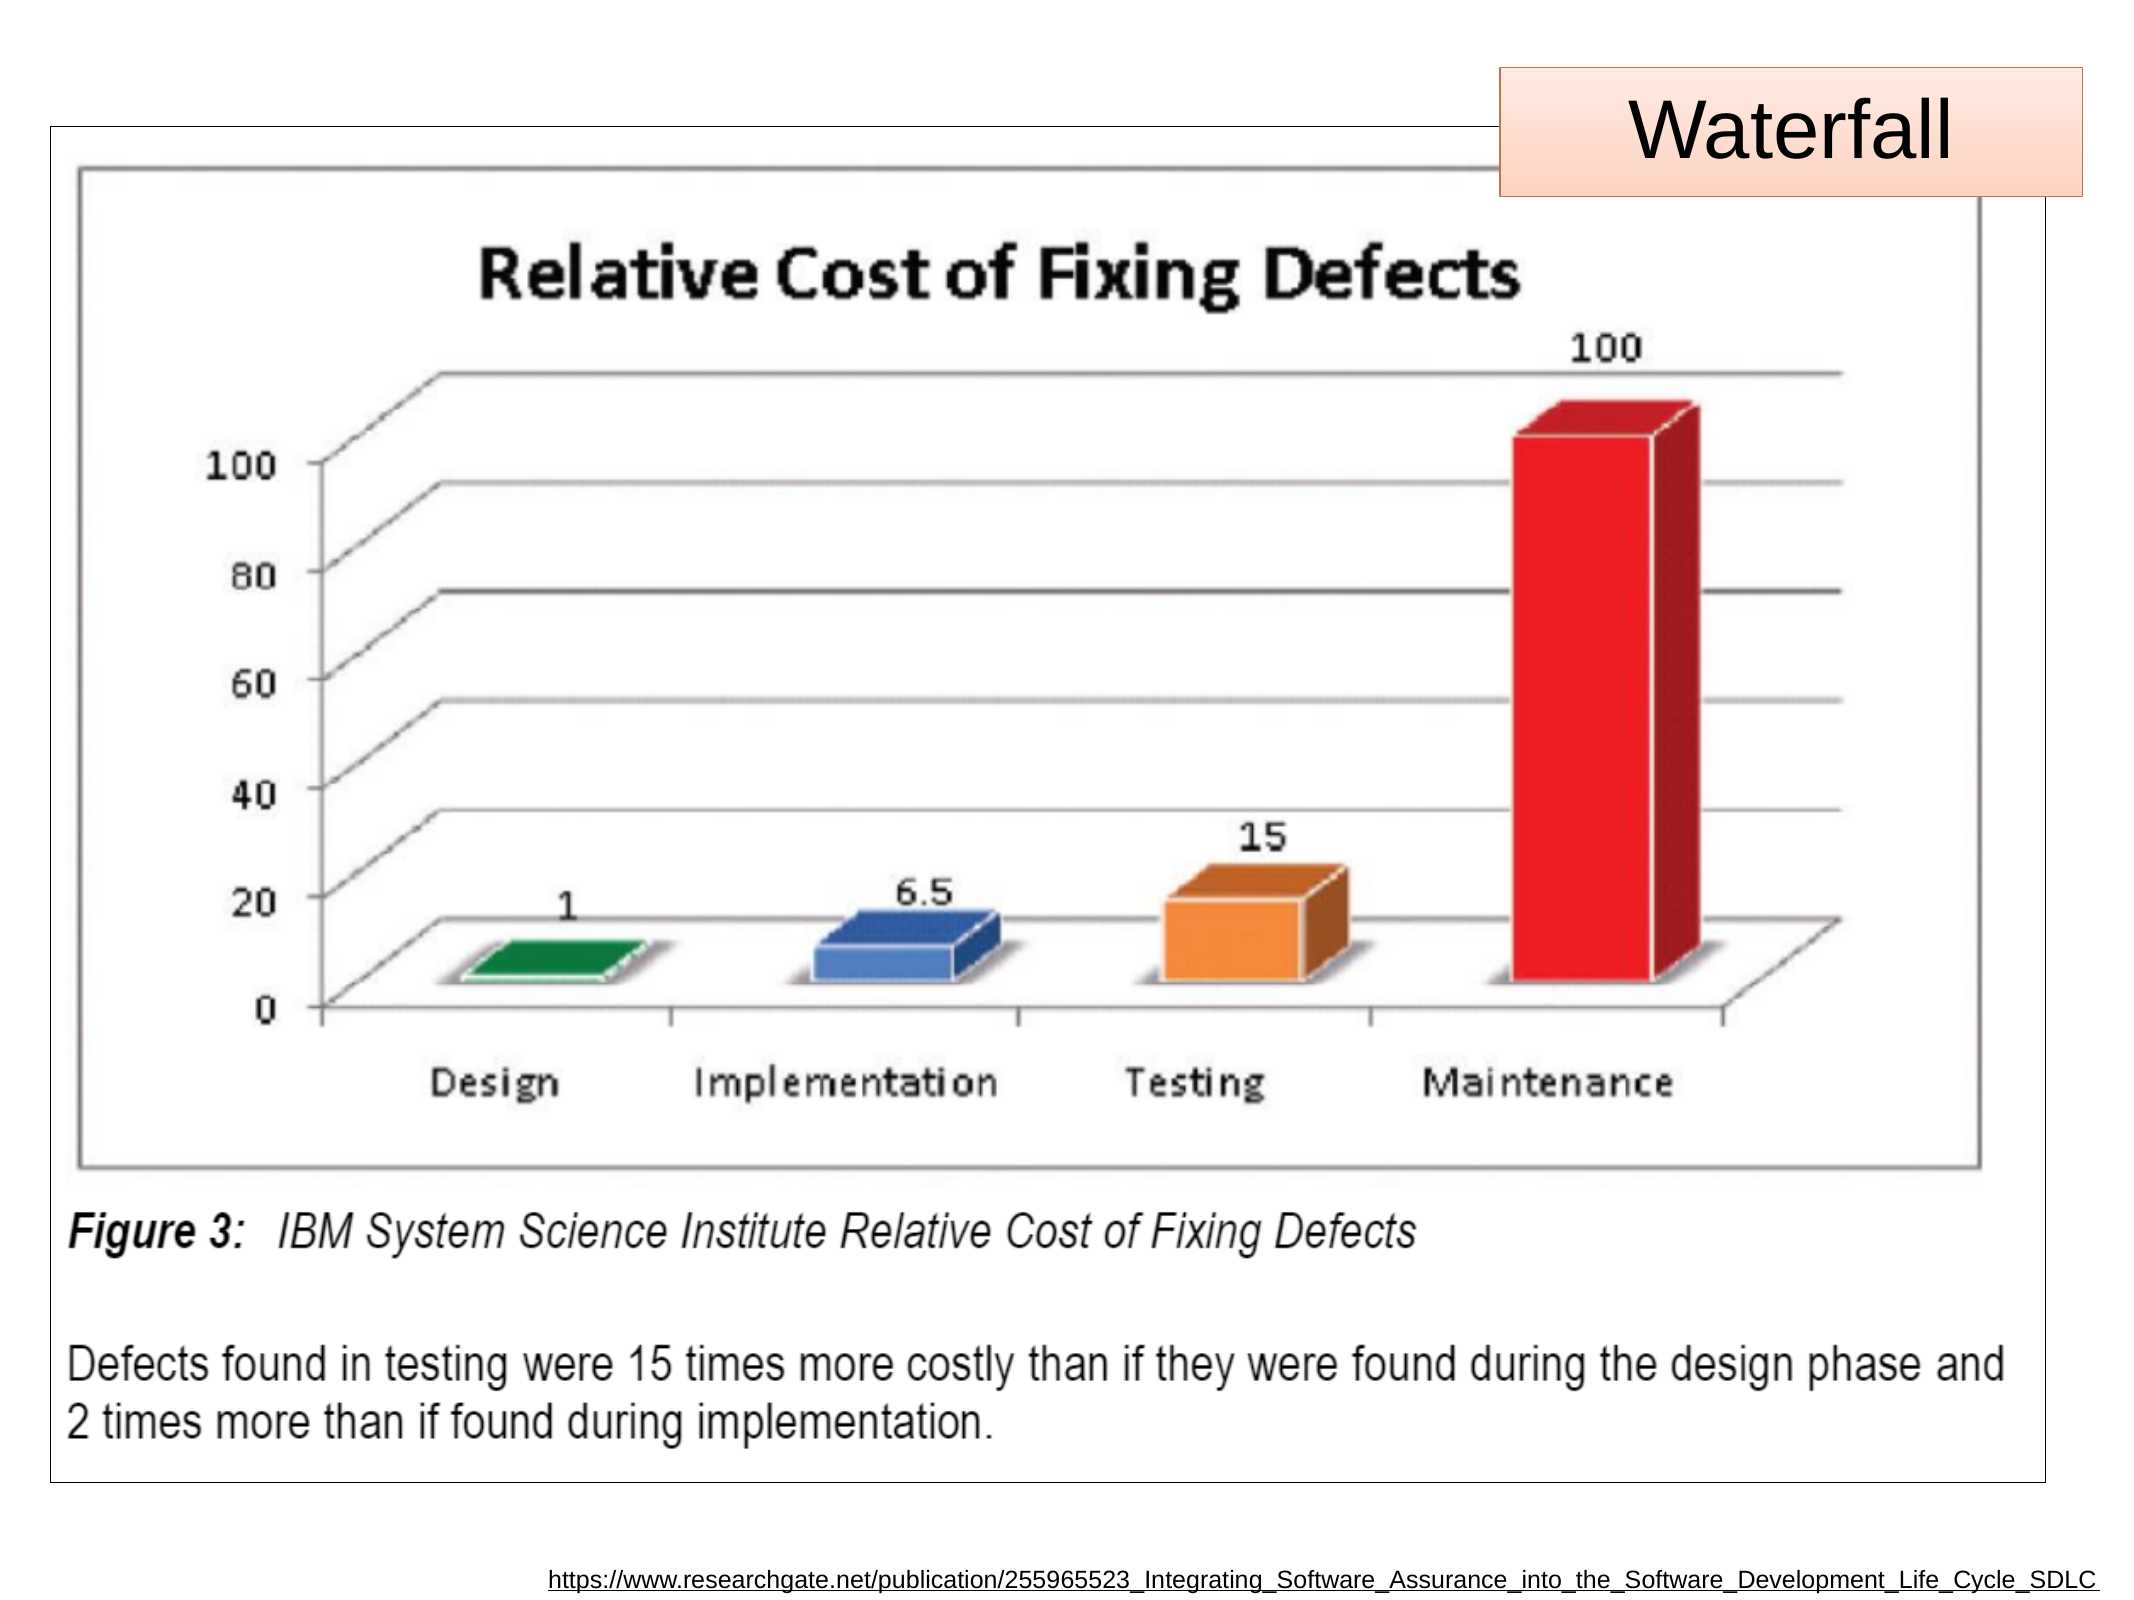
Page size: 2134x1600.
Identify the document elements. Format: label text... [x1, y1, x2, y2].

picture [50, 126, 2046, 1483]
text_box Waterfall [1499, 67, 2083, 197]
text_box https://www.researchgate.net/publication/255965523_Integrating_Software_Assurance_into_the_Software_Development_Life_Cycle_SDLC [533, 1555, 2118, 1600]
